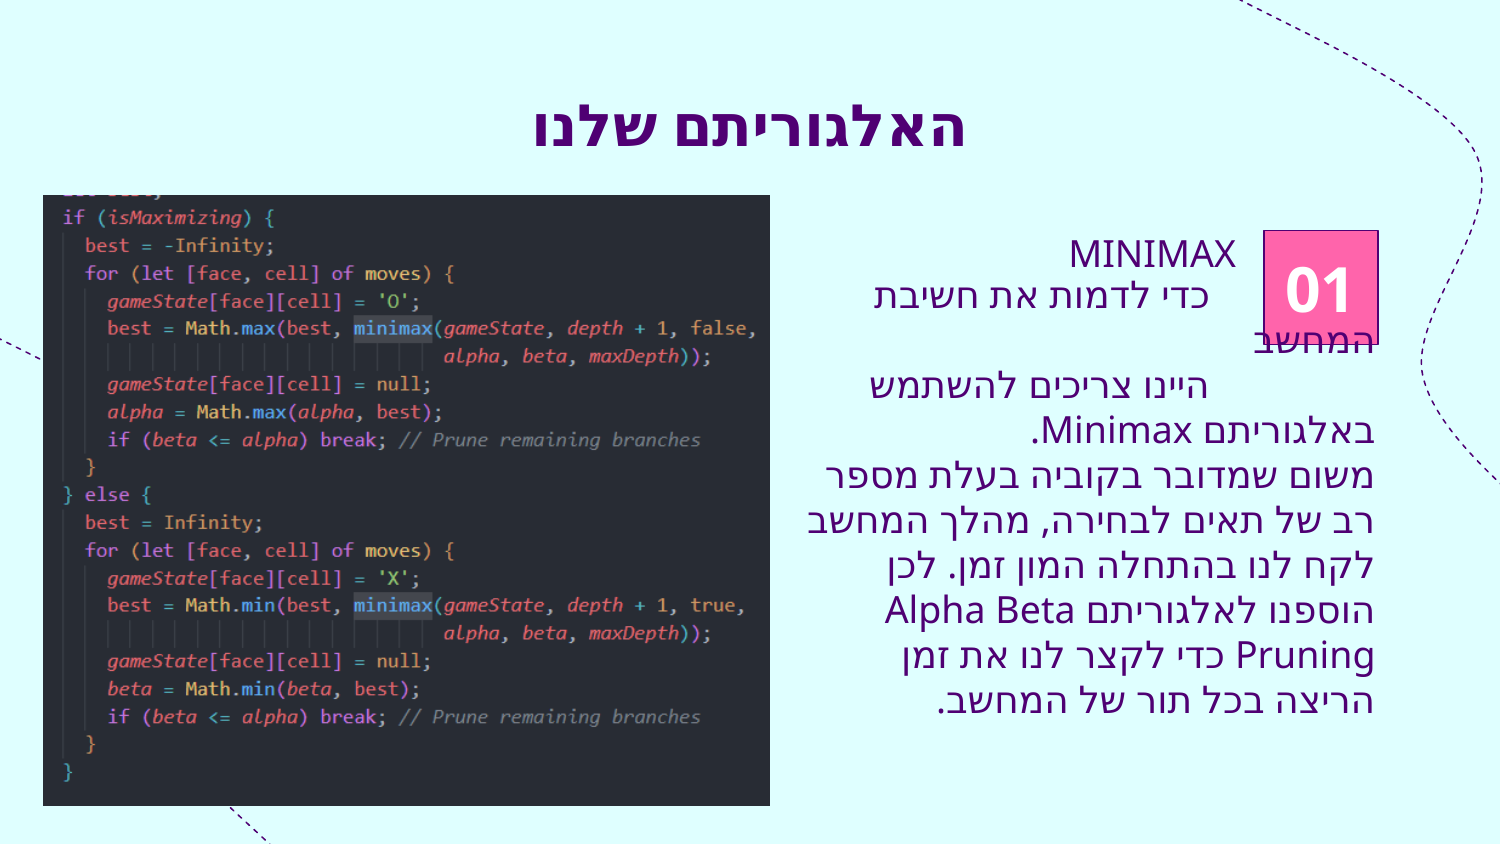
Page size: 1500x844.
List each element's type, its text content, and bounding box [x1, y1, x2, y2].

subtitle MINIMAX [862, 220, 1252, 255]
text_box [1264, 230, 1378, 255]
title האלגוריתם שלנו [118, 72, 1382, 167]
picture [42, 195, 770, 807]
text_box כדי לדמות את חשיבת המחשב היינו צריכים להשתמש באלגוריתם Minimax. משום שמדובר בקוביה בעלת מספר רב של תאים לבחירה, מהלך המחשב לקח לנו בהתחלה המון זמן. לכן הוספנו לאלגוריתם Alpha Beta Pruning כדי לקצר לנו את זמן הריצה בכל תור של המחשב. [790, 255, 1391, 760]
